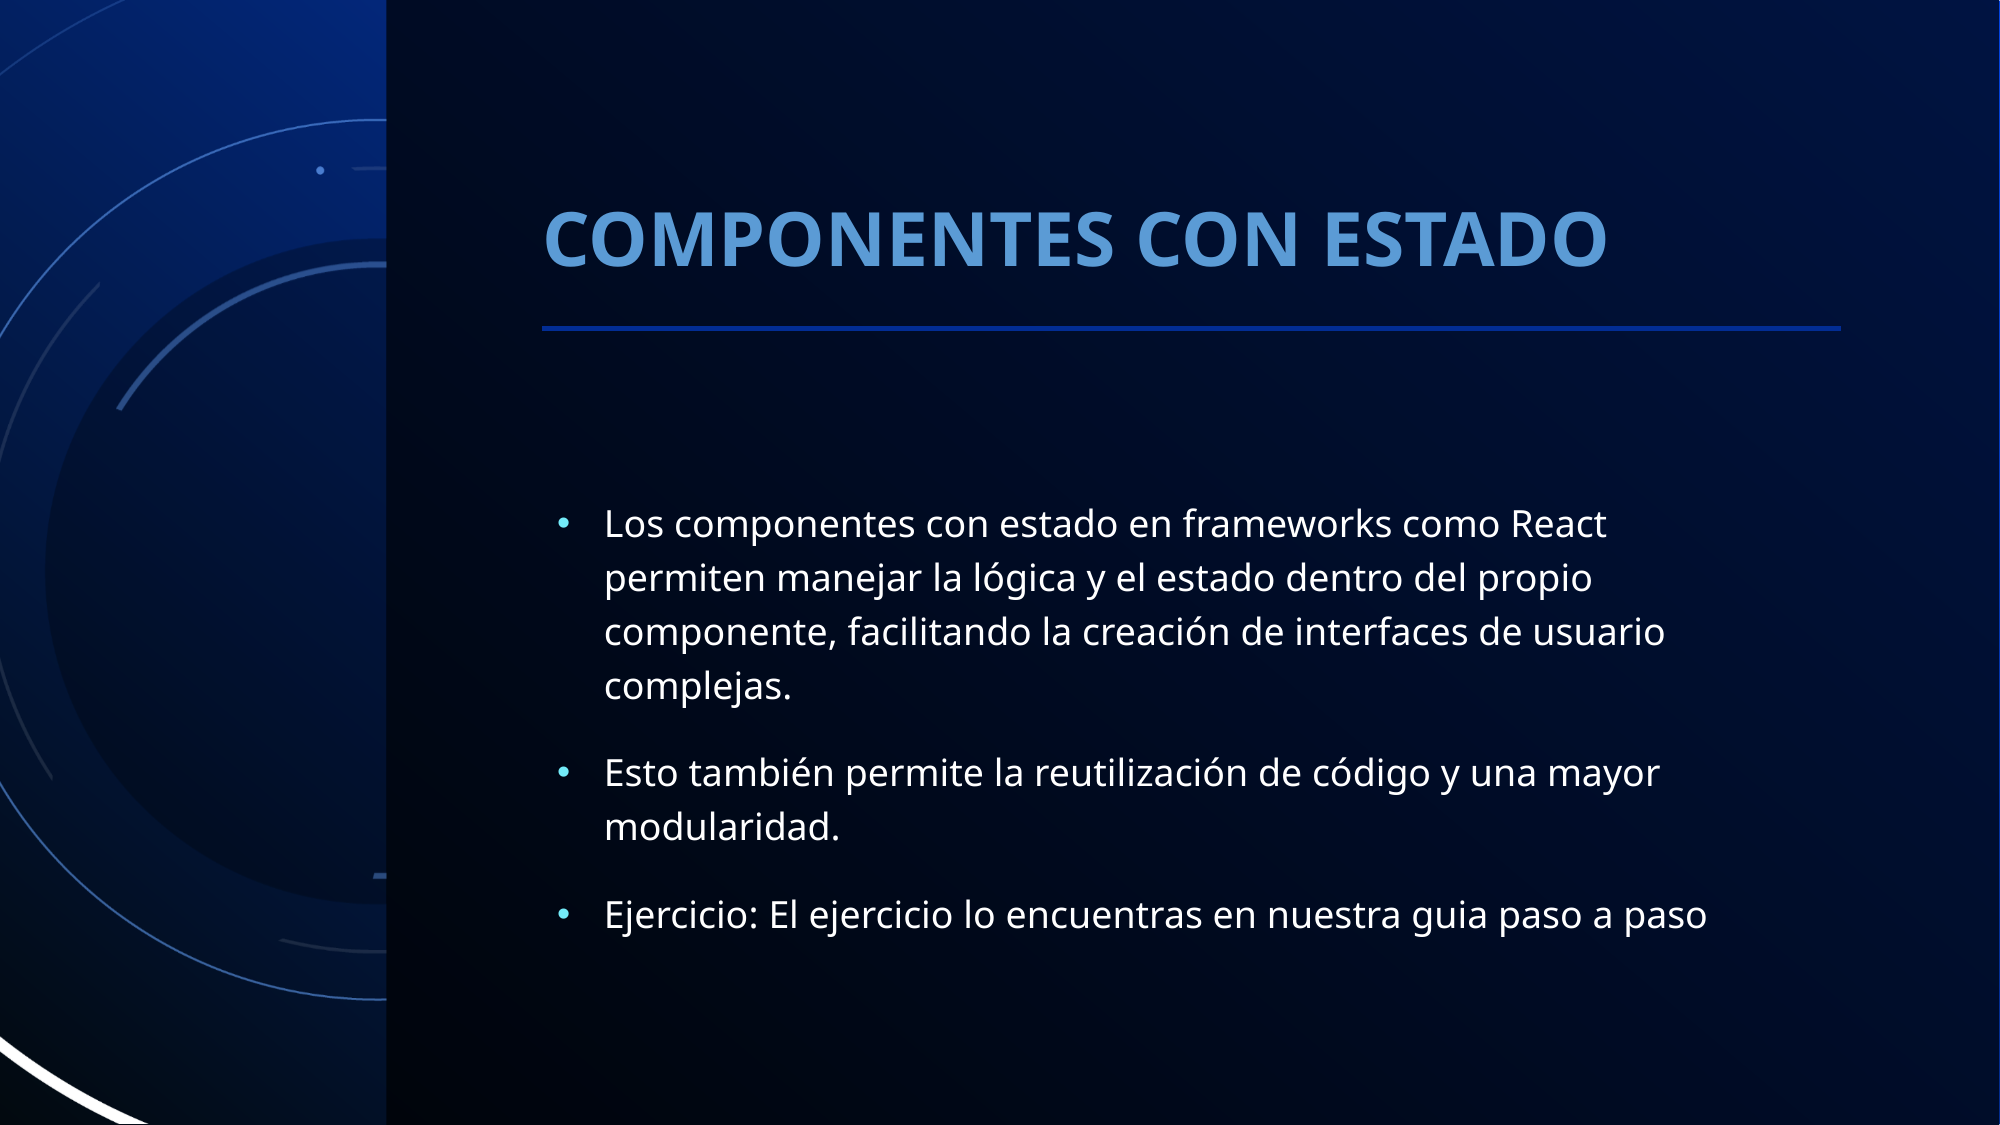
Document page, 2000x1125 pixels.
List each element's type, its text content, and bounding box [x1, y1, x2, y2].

title Componentes con Estado [542, 18, 1760, 291]
picture [0, 0, 387, 1124]
text_box Los componentes con estado en frameworks como React permiten manejar la lógica y el estado dentro del propio componente, facilitando la creación de interfaces de usuario complejas. Esto también permite la reutilización de código y una mayor modularidad. Ejercicio: El ejercicio lo encuentras en nuestra guia paso a paso [542, 405, 1760, 1009]
